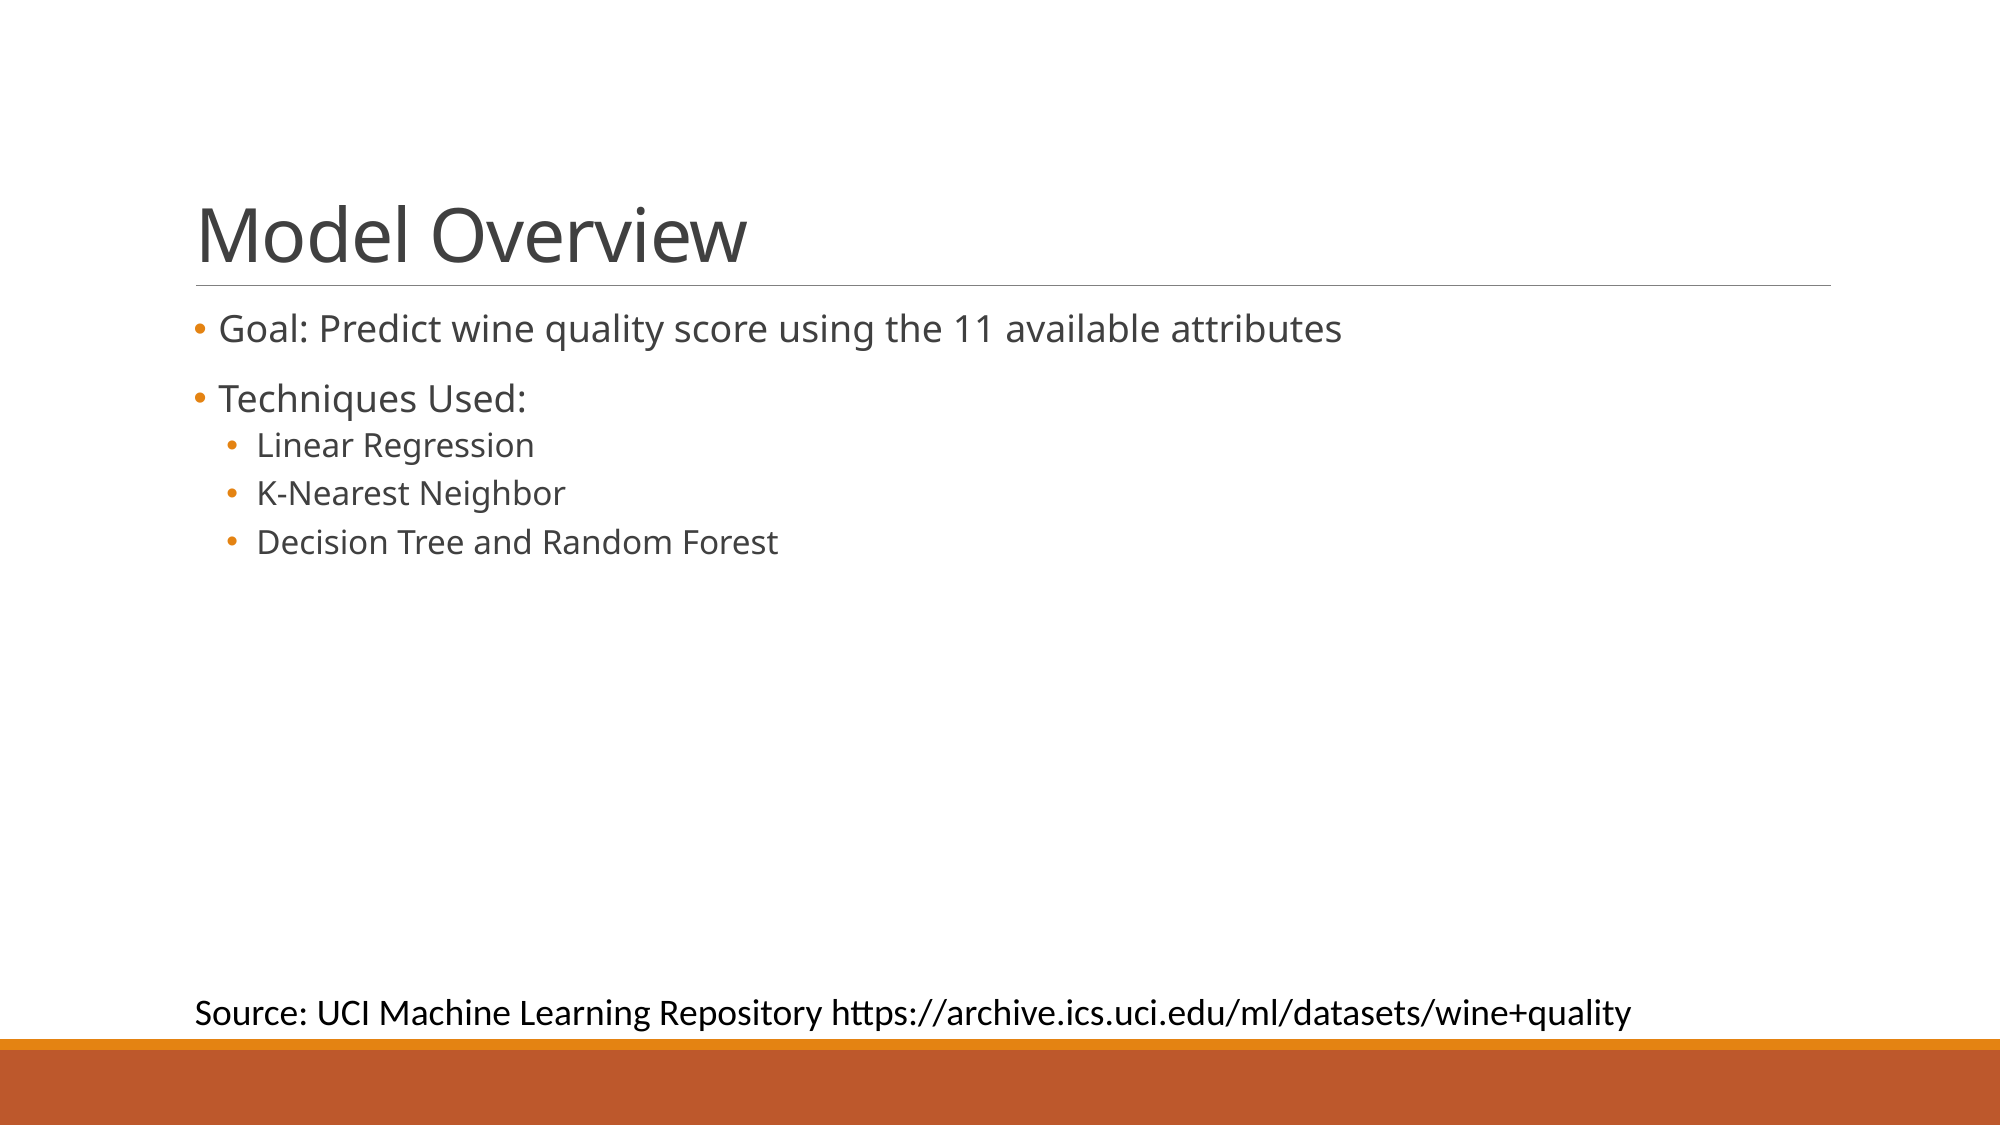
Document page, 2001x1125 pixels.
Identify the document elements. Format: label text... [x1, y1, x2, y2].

list Goal: Predict wine quality score using the 11 available attributes Techniques Used: Linear Regression K-Nearest Neighbor Decision Tree and Random Forest [180, 302, 1830, 963]
text_box Source: UCI Machine Learning Repository https://archive.ics.uci.edu/ml/datasets/wine+quality [179, 980, 1830, 1041]
title Model Overview [180, 47, 1830, 285]
